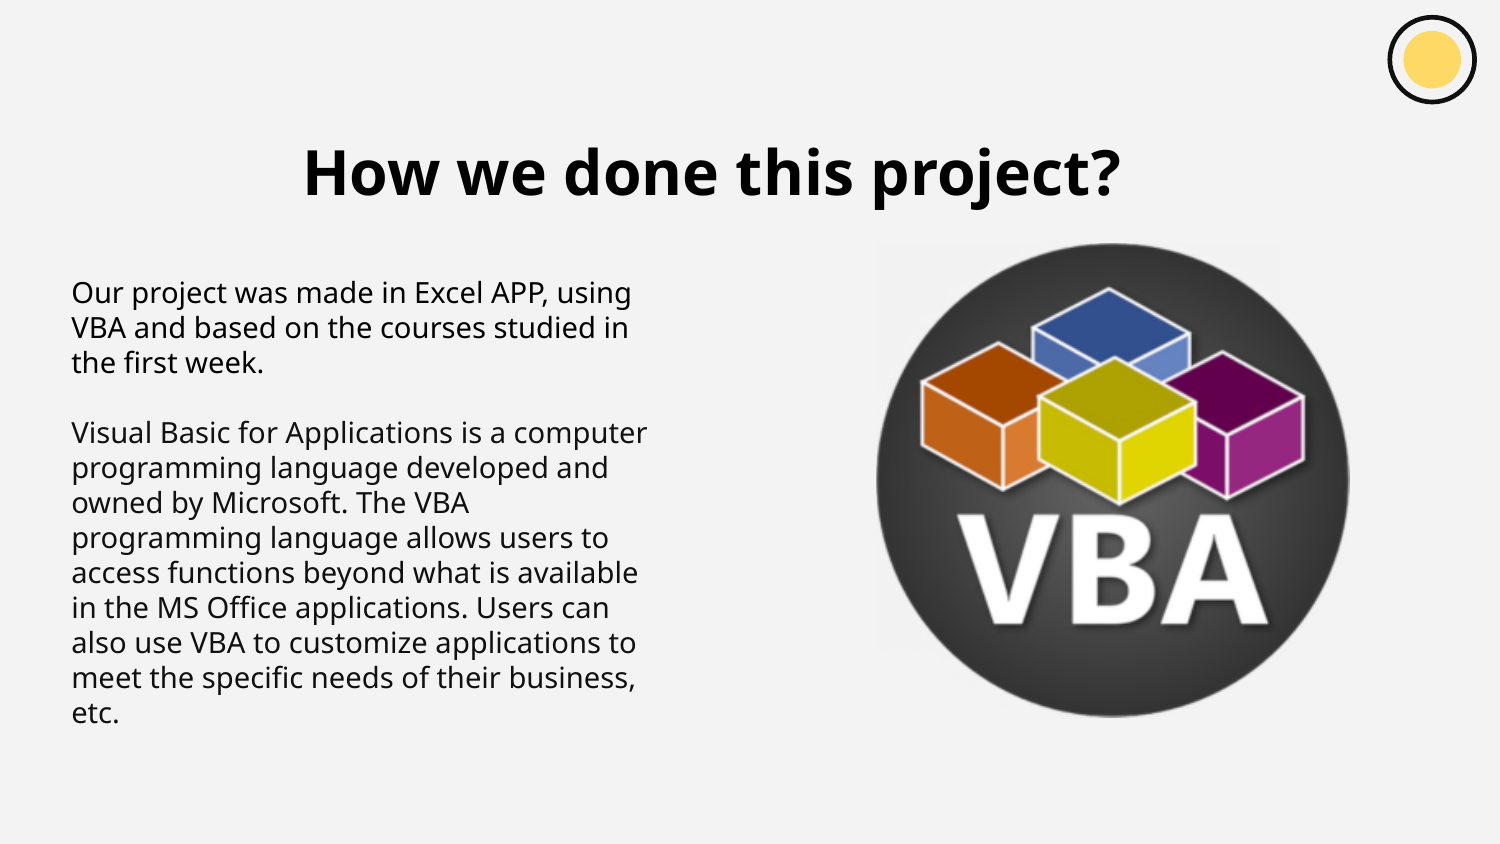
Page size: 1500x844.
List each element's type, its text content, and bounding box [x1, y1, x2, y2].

text_box How we done this project? [56, 125, 1367, 216]
picture [875, 243, 1351, 718]
text_box Our project was made in Excel APP, using VBA and based on the courses studied in the first week. Visual Basic for Applications is a computer programming language developed and owned by Microsoft. The VBA programming language allows users to access functions beyond what is available in the MS Office applications. Users can also use VBA to customize applications to meet the specific needs of their business, etc. [56, 267, 682, 737]
